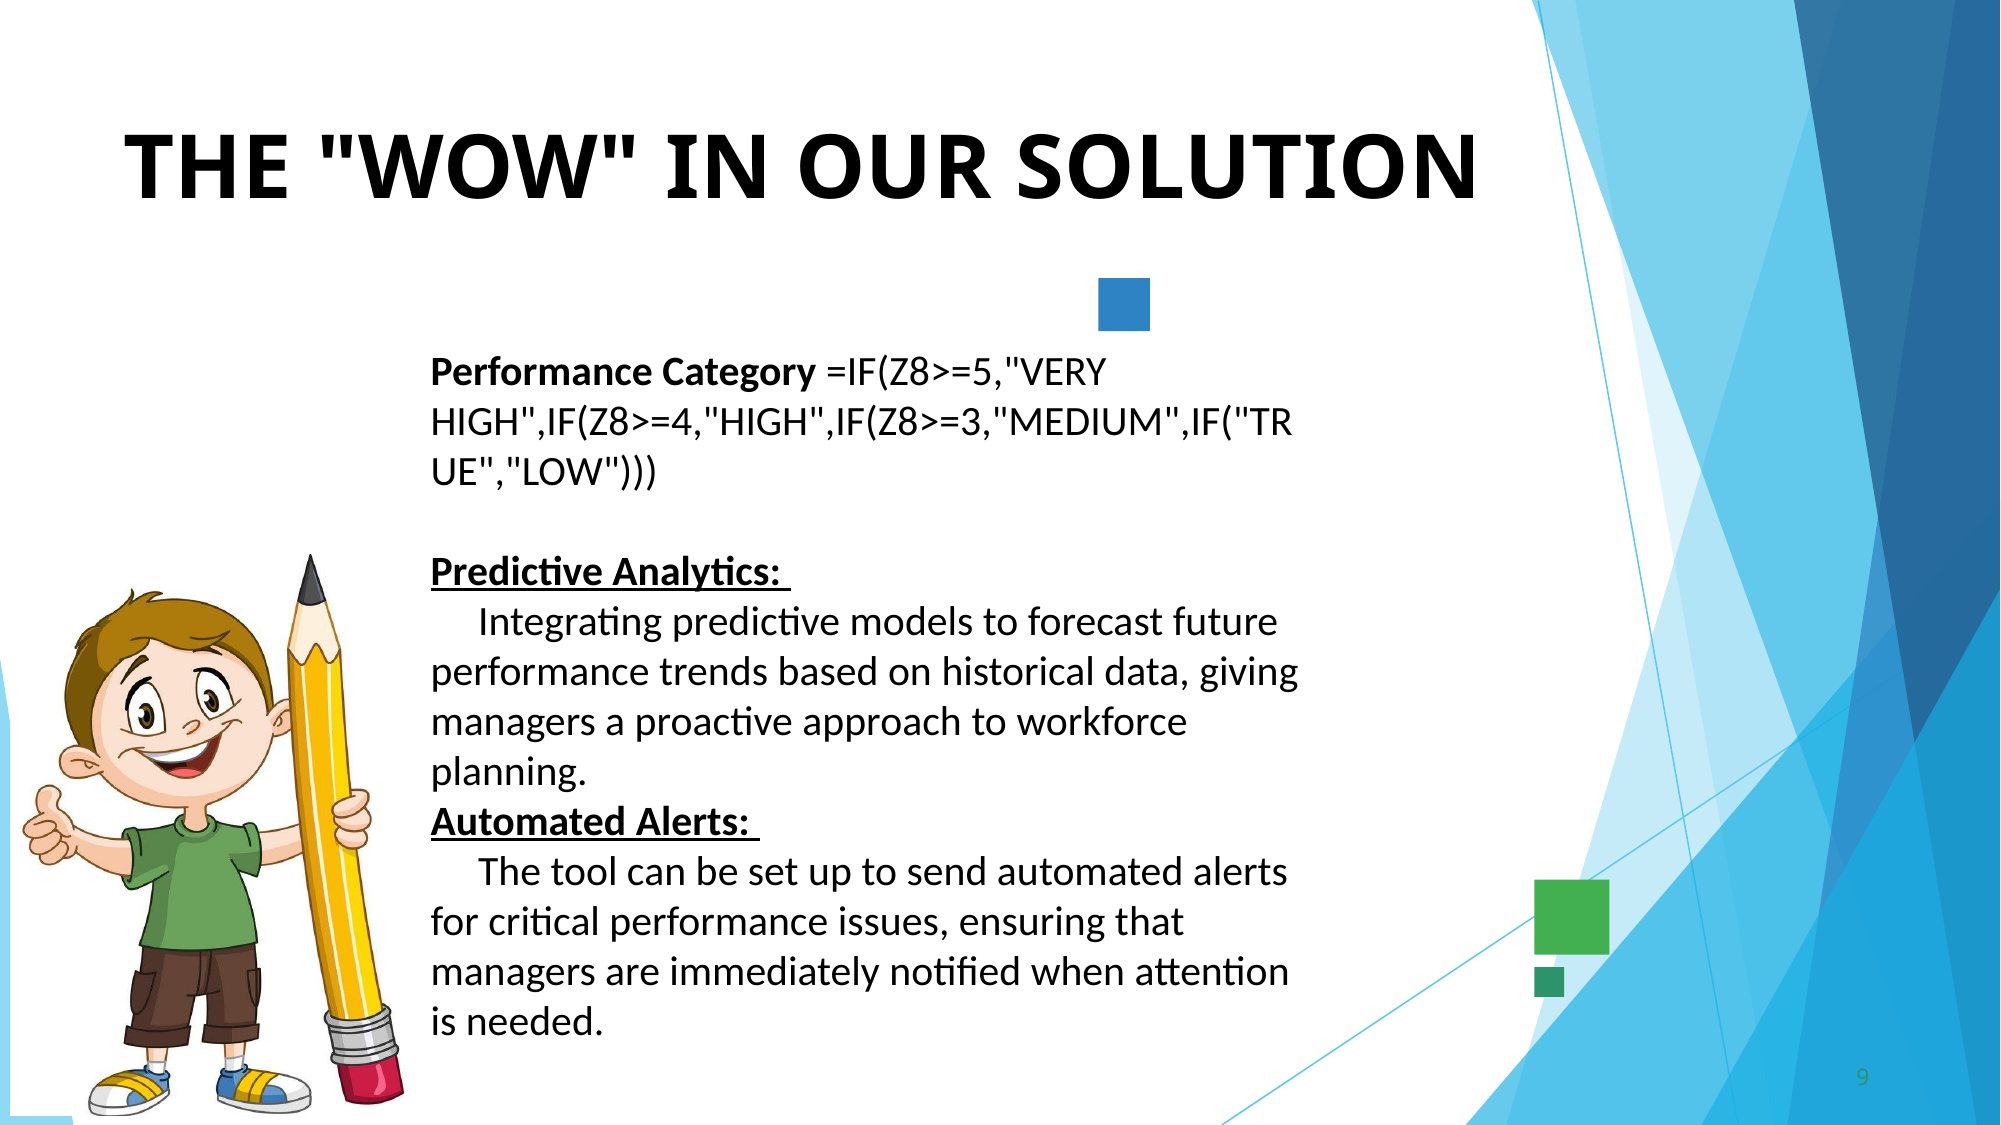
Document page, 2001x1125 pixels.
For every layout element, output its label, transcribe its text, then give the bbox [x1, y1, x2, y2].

title THE "WOW" IN OUR SOLUTION [121, 107, 1513, 298]
text_box [1534, 967, 1565, 997]
text_box 9 [1849, 1061, 1888, 1095]
text_box [1098, 298, 1150, 332]
picture [10, 554, 416, 1116]
text_box [1534, 879, 1610, 955]
text_box Performance Category =IF(Z8>=5,"VERY HIGH",IF(Z8>=4,"HIGH",IF(Z8>=3,"MEDIUM",IF("TRUE","LOW"))) Predictive Analytics: Integrating predictive models to forecast future performance trends based on historical data, giving managers a proactive approach to workforce planning. Automated Alerts: The tool can be set up to send automated alerts for critical performance issues, ensuring that managers are immediately notified when attention is needed. [415, 336, 1329, 1052]
text_box [1329, 386, 1850, 543]
